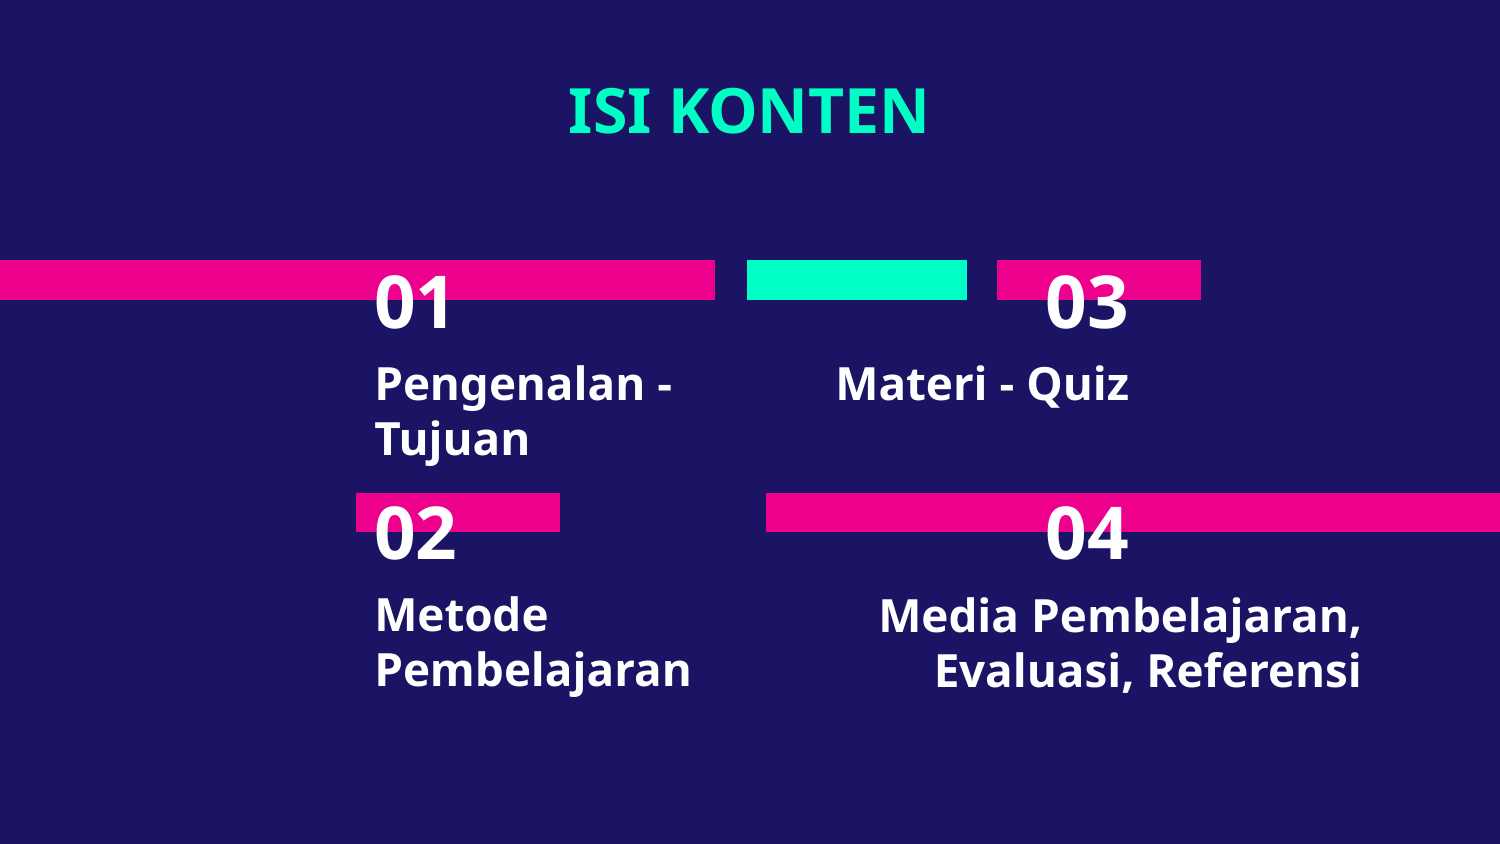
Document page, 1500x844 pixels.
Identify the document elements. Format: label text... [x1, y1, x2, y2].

subtitle Pengenalan - Tujuan [359, 354, 715, 425]
title 02 [359, 534, 715, 574]
title ISI KONTEN [209, 56, 1291, 166]
subtitle Materi - Quiz [789, 354, 1145, 425]
title 03 [789, 303, 1145, 343]
subtitle Metode Pembelajaran [359, 586, 730, 656]
title 04 [789, 534, 1145, 574]
subtitle Media Pembelajaran, Evaluasi, Referensi [789, 586, 1378, 657]
title 01 [359, 303, 715, 343]
